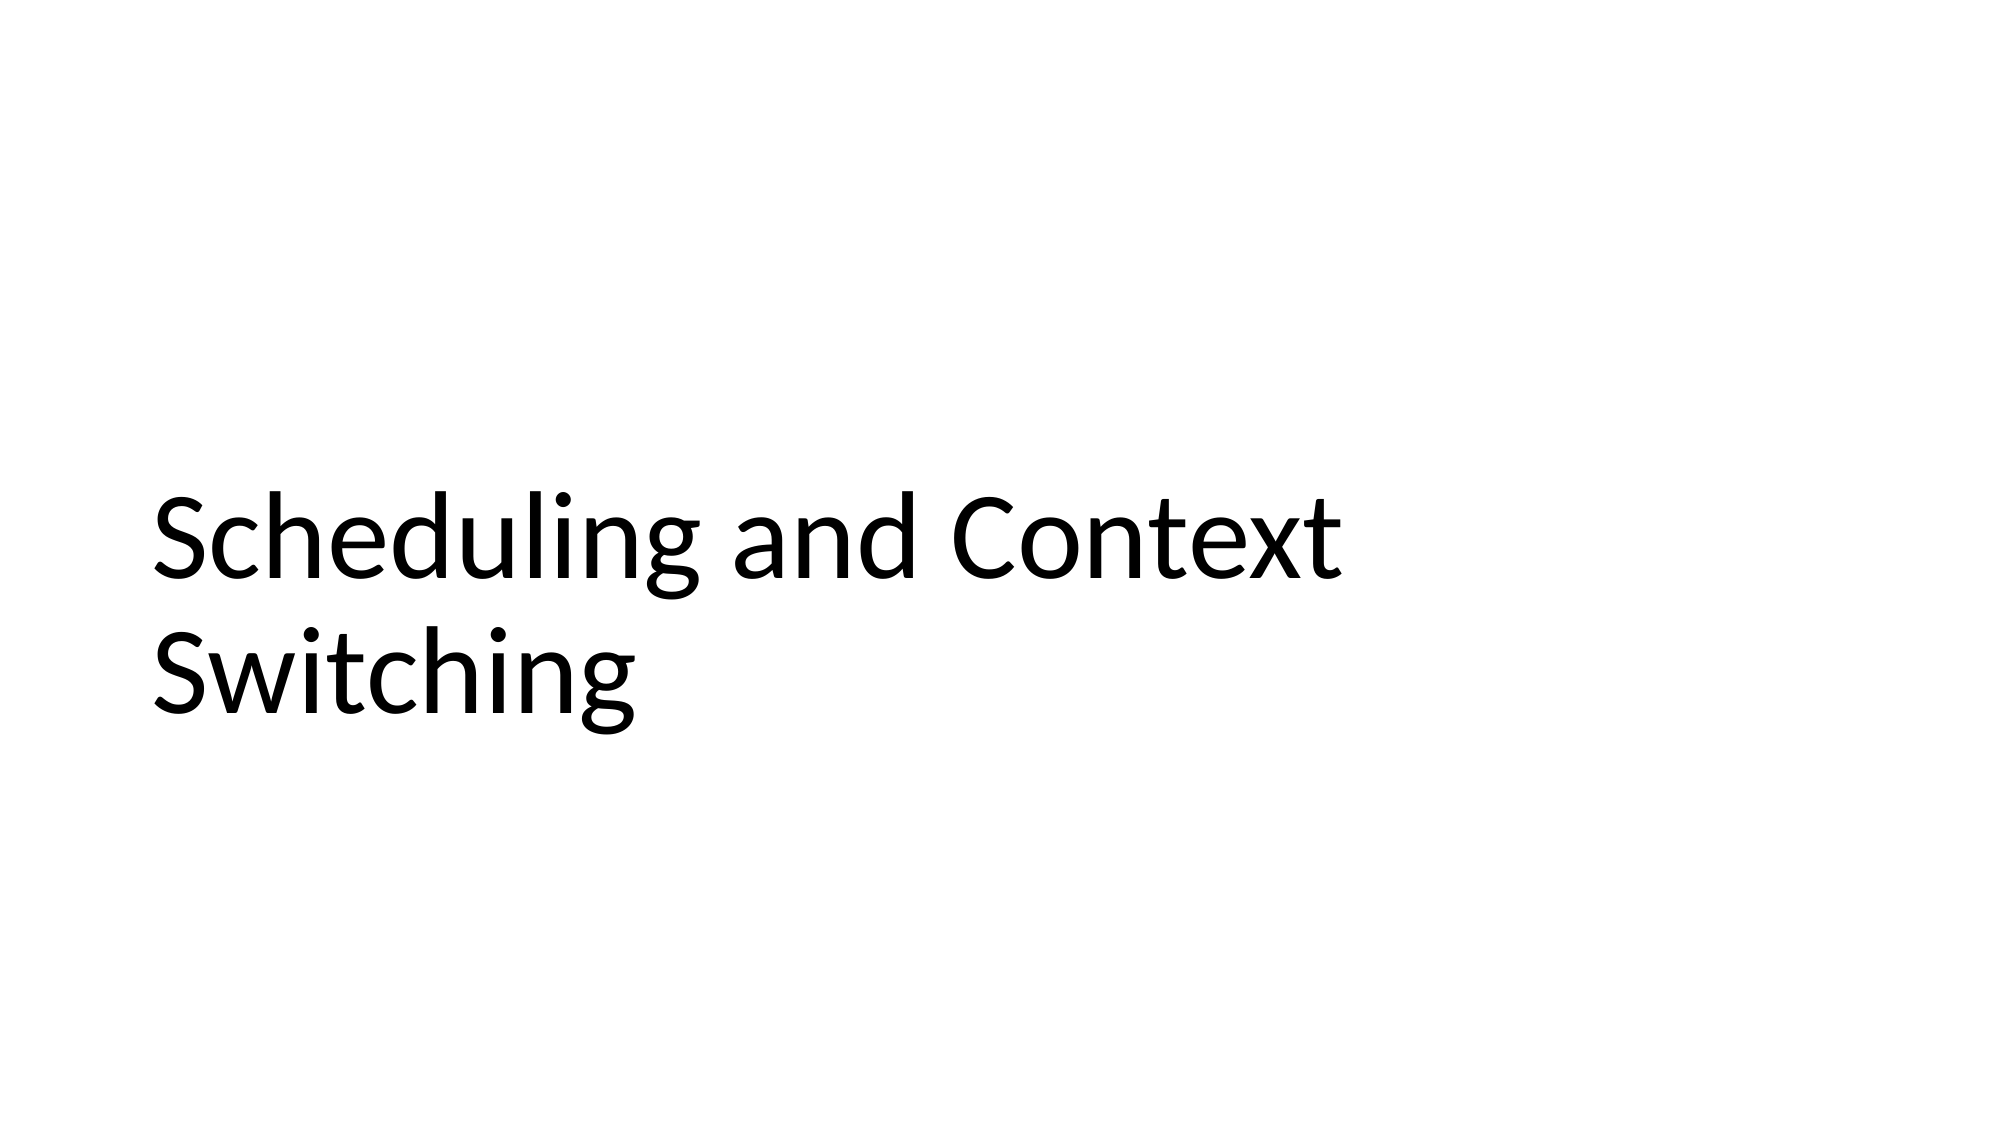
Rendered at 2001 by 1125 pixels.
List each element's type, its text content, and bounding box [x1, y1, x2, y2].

title Scheduling and Context Switching [136, 280, 1862, 749]
